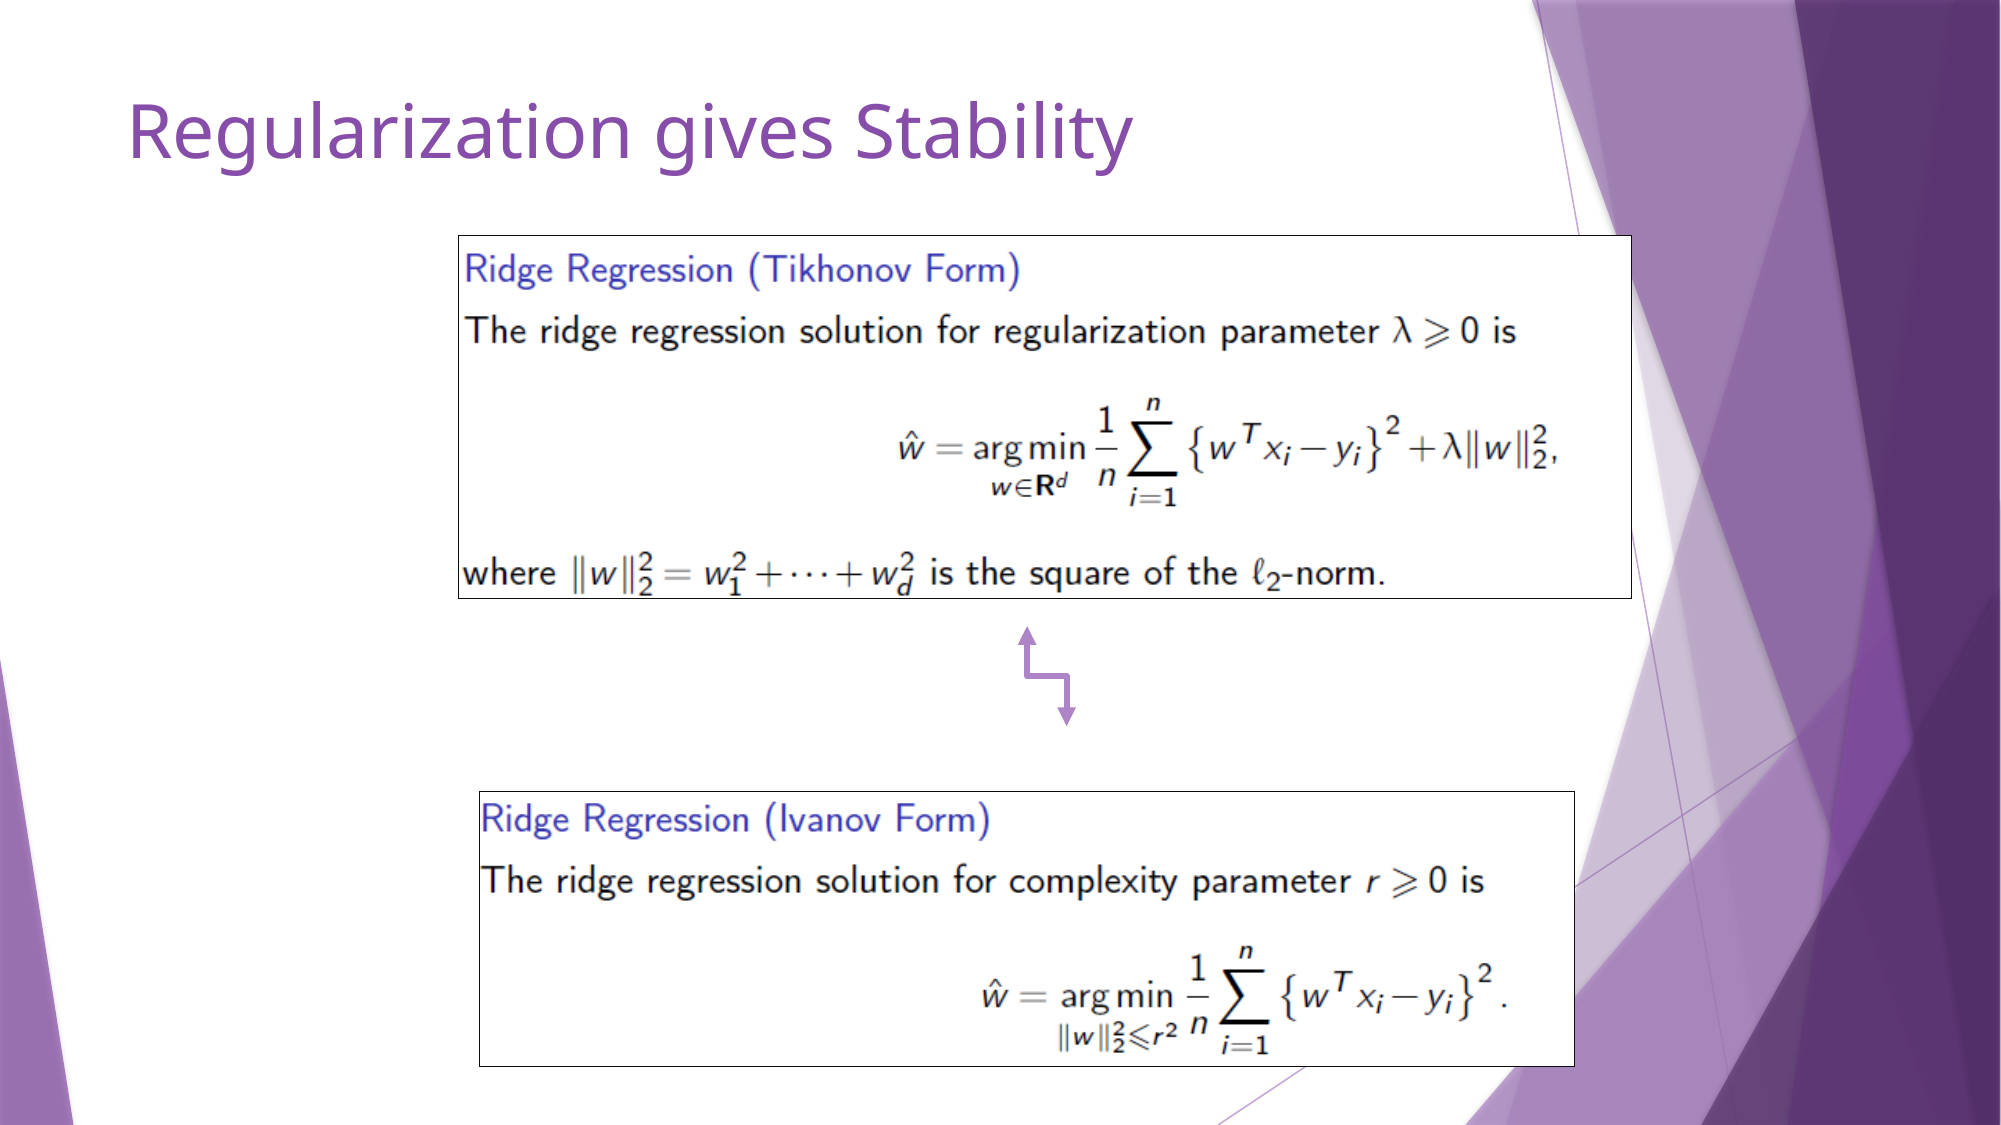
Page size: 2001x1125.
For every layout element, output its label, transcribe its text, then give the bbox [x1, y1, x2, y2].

picture [478, 791, 1576, 1068]
picture [457, 235, 1633, 599]
title Regularization gives Stability [111, 76, 1522, 293]
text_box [996, 655, 1098, 697]
